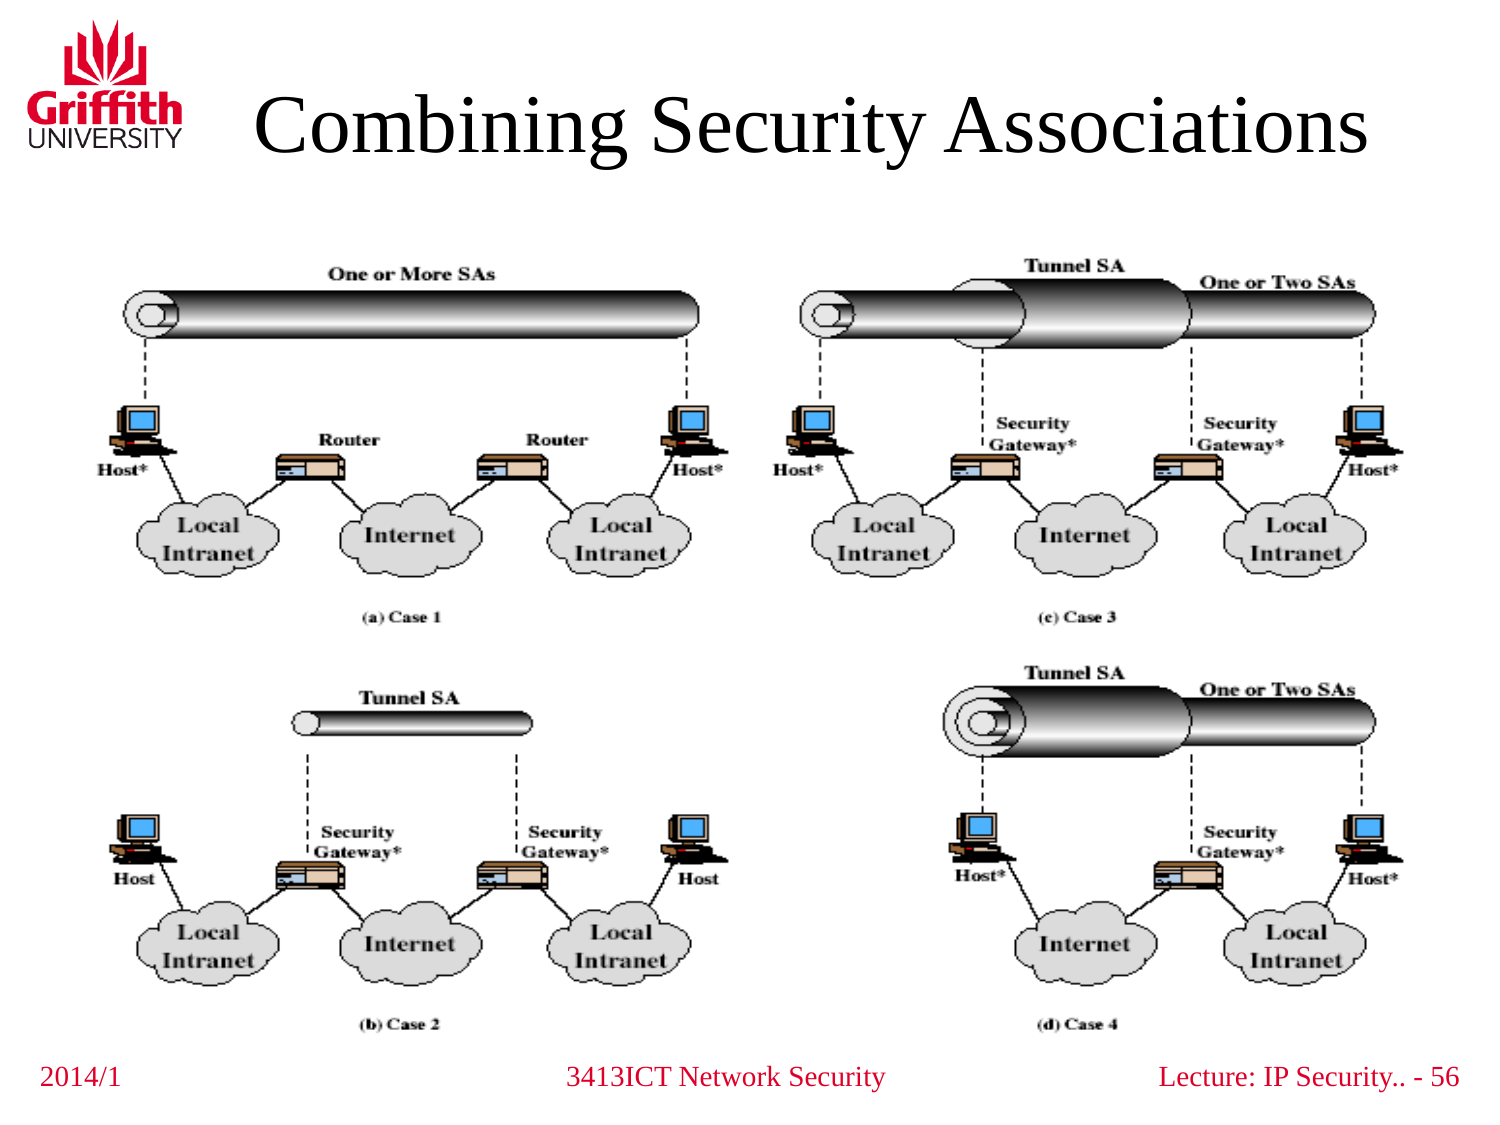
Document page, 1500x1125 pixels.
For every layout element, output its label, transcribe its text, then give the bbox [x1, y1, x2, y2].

footer 3413ICT Network Security [430, 1060, 1022, 1101]
title Combining Security Associations [187, 24, 1438, 213]
slide_number Lecture: IP Security.. - 56 [1049, 1049, 1476, 1101]
picture [74, 249, 1426, 1051]
slide_number 2014/1 [24, 1049, 338, 1101]
picture [23, 15, 186, 151]
